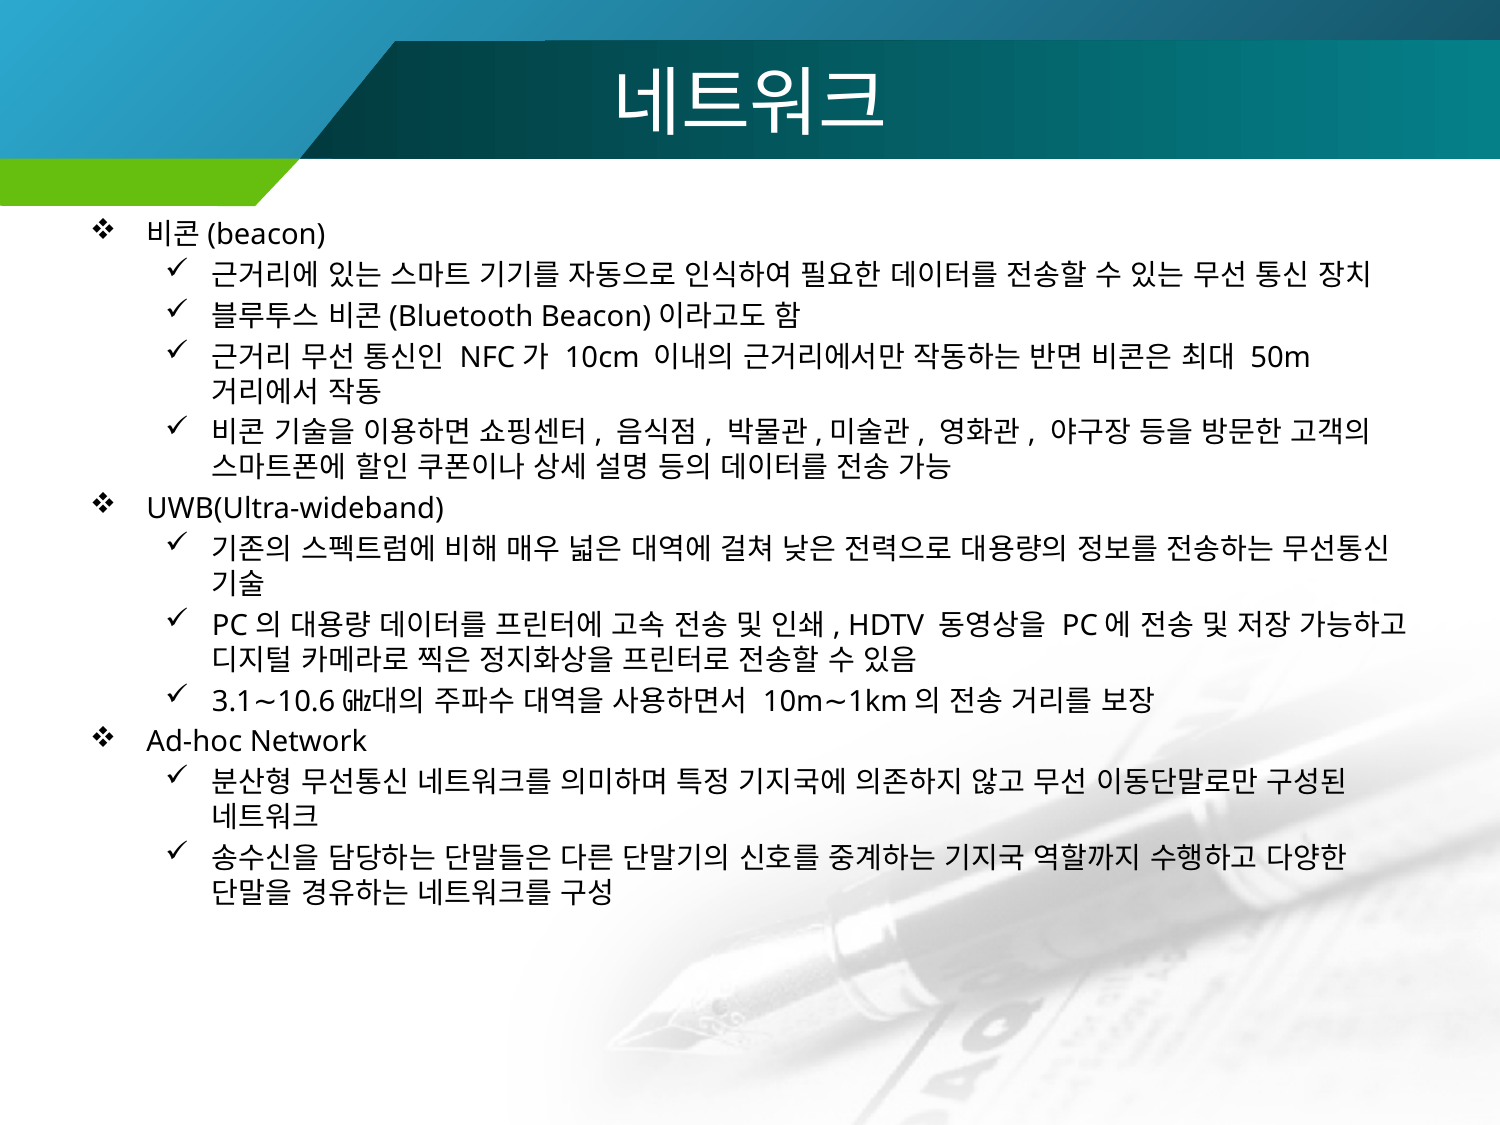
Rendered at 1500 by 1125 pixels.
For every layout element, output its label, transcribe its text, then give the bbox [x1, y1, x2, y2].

picture [490, 448, 1500, 1125]
title 네트워크 [0, 36, 1500, 163]
list 비콘(beacon) 근거리에 있는 스마트 기기를 자동으로 인식하여 필요한 데이터를 전송할 수 있는 무선 통신 장치 블루투스 비콘(Bluetooth Beacon)이라고도 함 근거리 무선 통신인 NFC가 10cm 이내의 근거리에서만 작동하는 반면 비콘은 최대 50m 거리에서 작동 비콘 기술을 이용하면 쇼핑센터, 음식점, 박물관,미술관, 영화관, 야구장 등을 방문한 고객의 스마트폰에 할인 쿠폰이나 상세 설명 등의 데이터를 전송 가능 UWB(Ultra-wideband) 기존의 스펙트럼에 비해 매우 넓은 대역에 걸쳐 낮은 전력으로 대용량의 정보를 전송하는 무선통신 기술 PC의 대용량 데이터를 프린터에 고속 전송 및 인쇄, HDTV 동영상을 PC에 전송 및 저장 가능하고 디지털 카메라로 찍은 정지화상을 프린터로 전송할 수 있음 3.1∼10.6㎓대의 주파수 대역을 사용하면서 10m∼1km의 전송 거리를 보장 Ad-hoc Network 분산형 무선통신 네트워크를 의미하며 특정 기지국에 의존하지 않고 무선 이동단말로만 구성된 네트워크 송수신을 담당하는 단말들은 다른 단말기의 신호를 중계하는 기지국 역할까지 수행하고 다양한 단말을 경유하는 네트워크를 구성 [74, 207, 1426, 1021]
